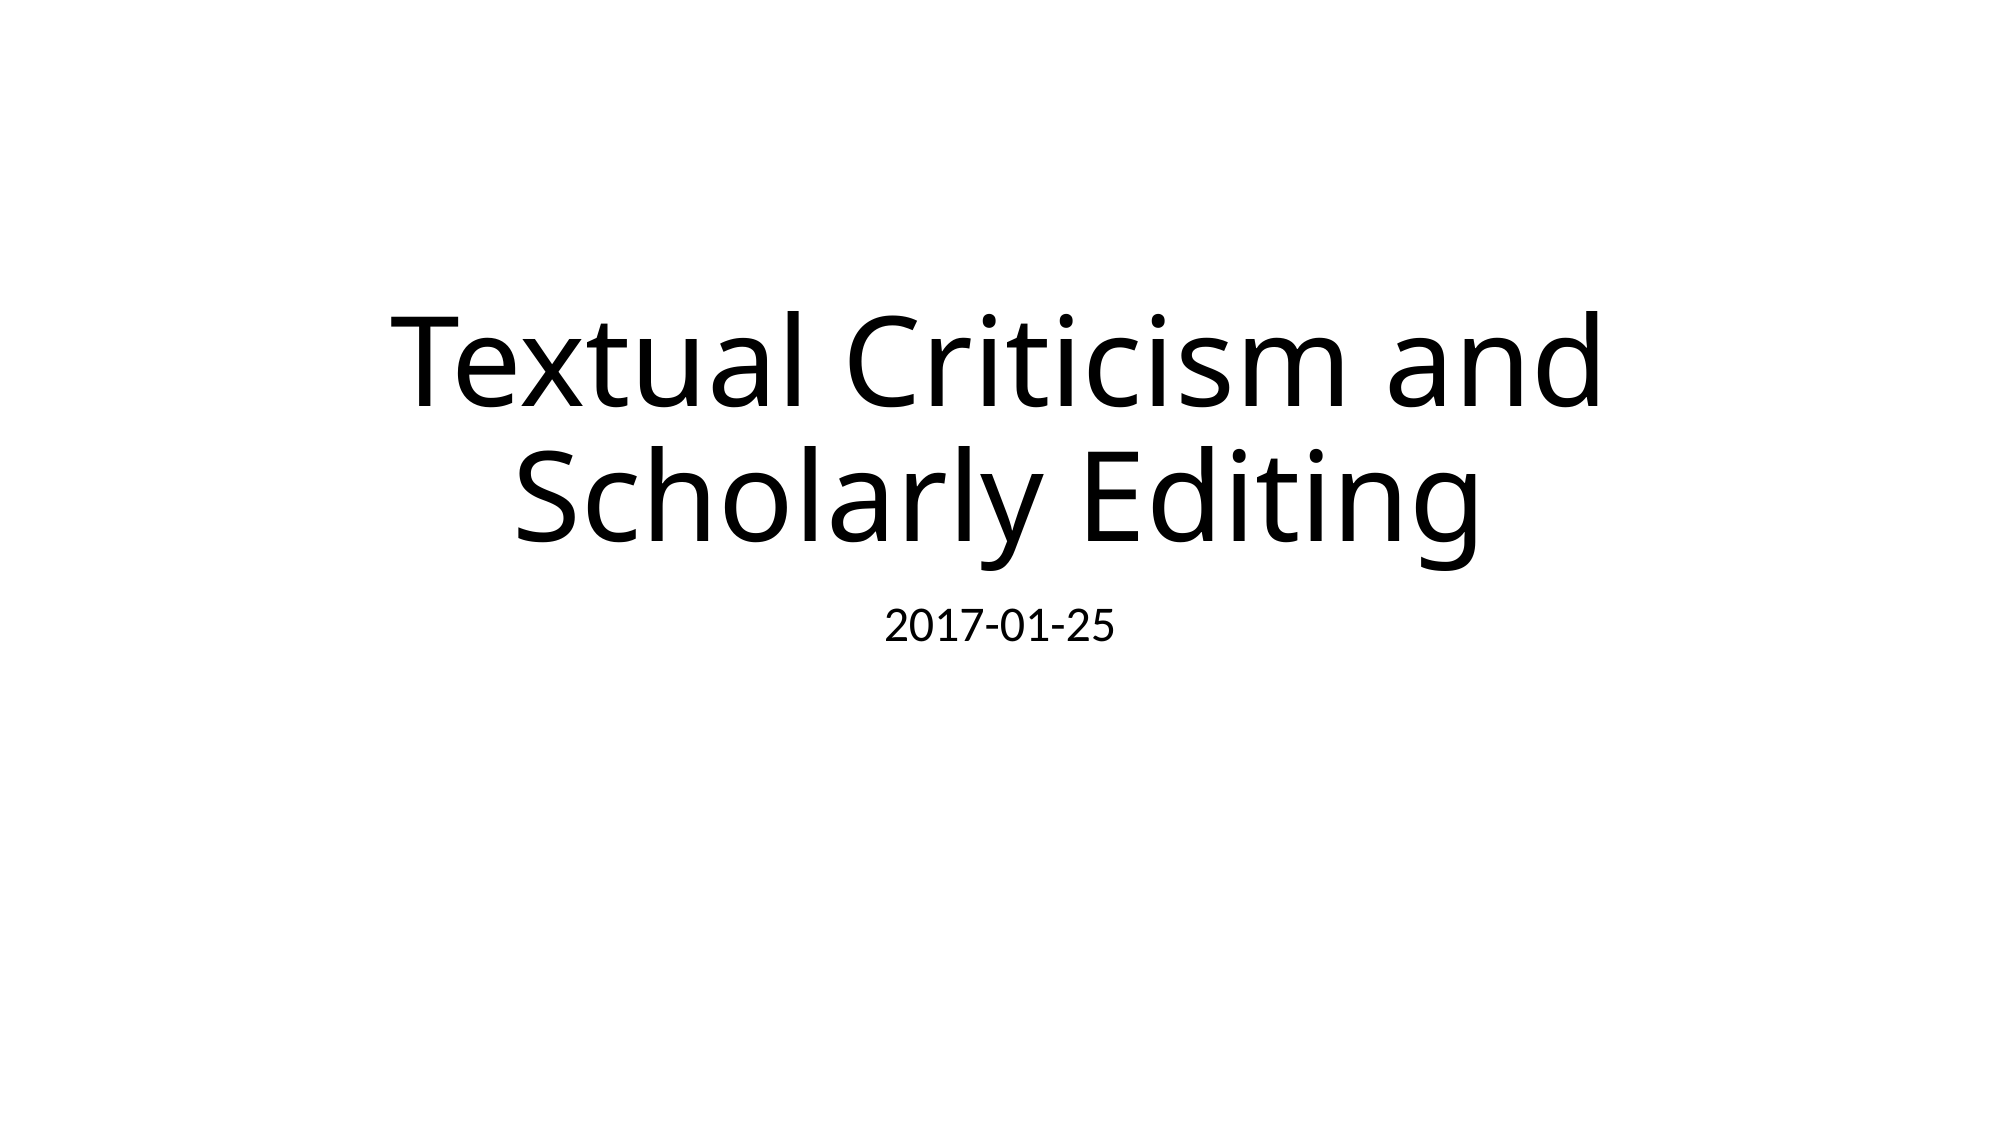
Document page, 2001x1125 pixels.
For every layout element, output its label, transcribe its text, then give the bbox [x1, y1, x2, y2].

subtitle 2017-01-25 [249, 590, 1750, 863]
title Textual Criticism and Scholarly Editing [249, 184, 1750, 576]
